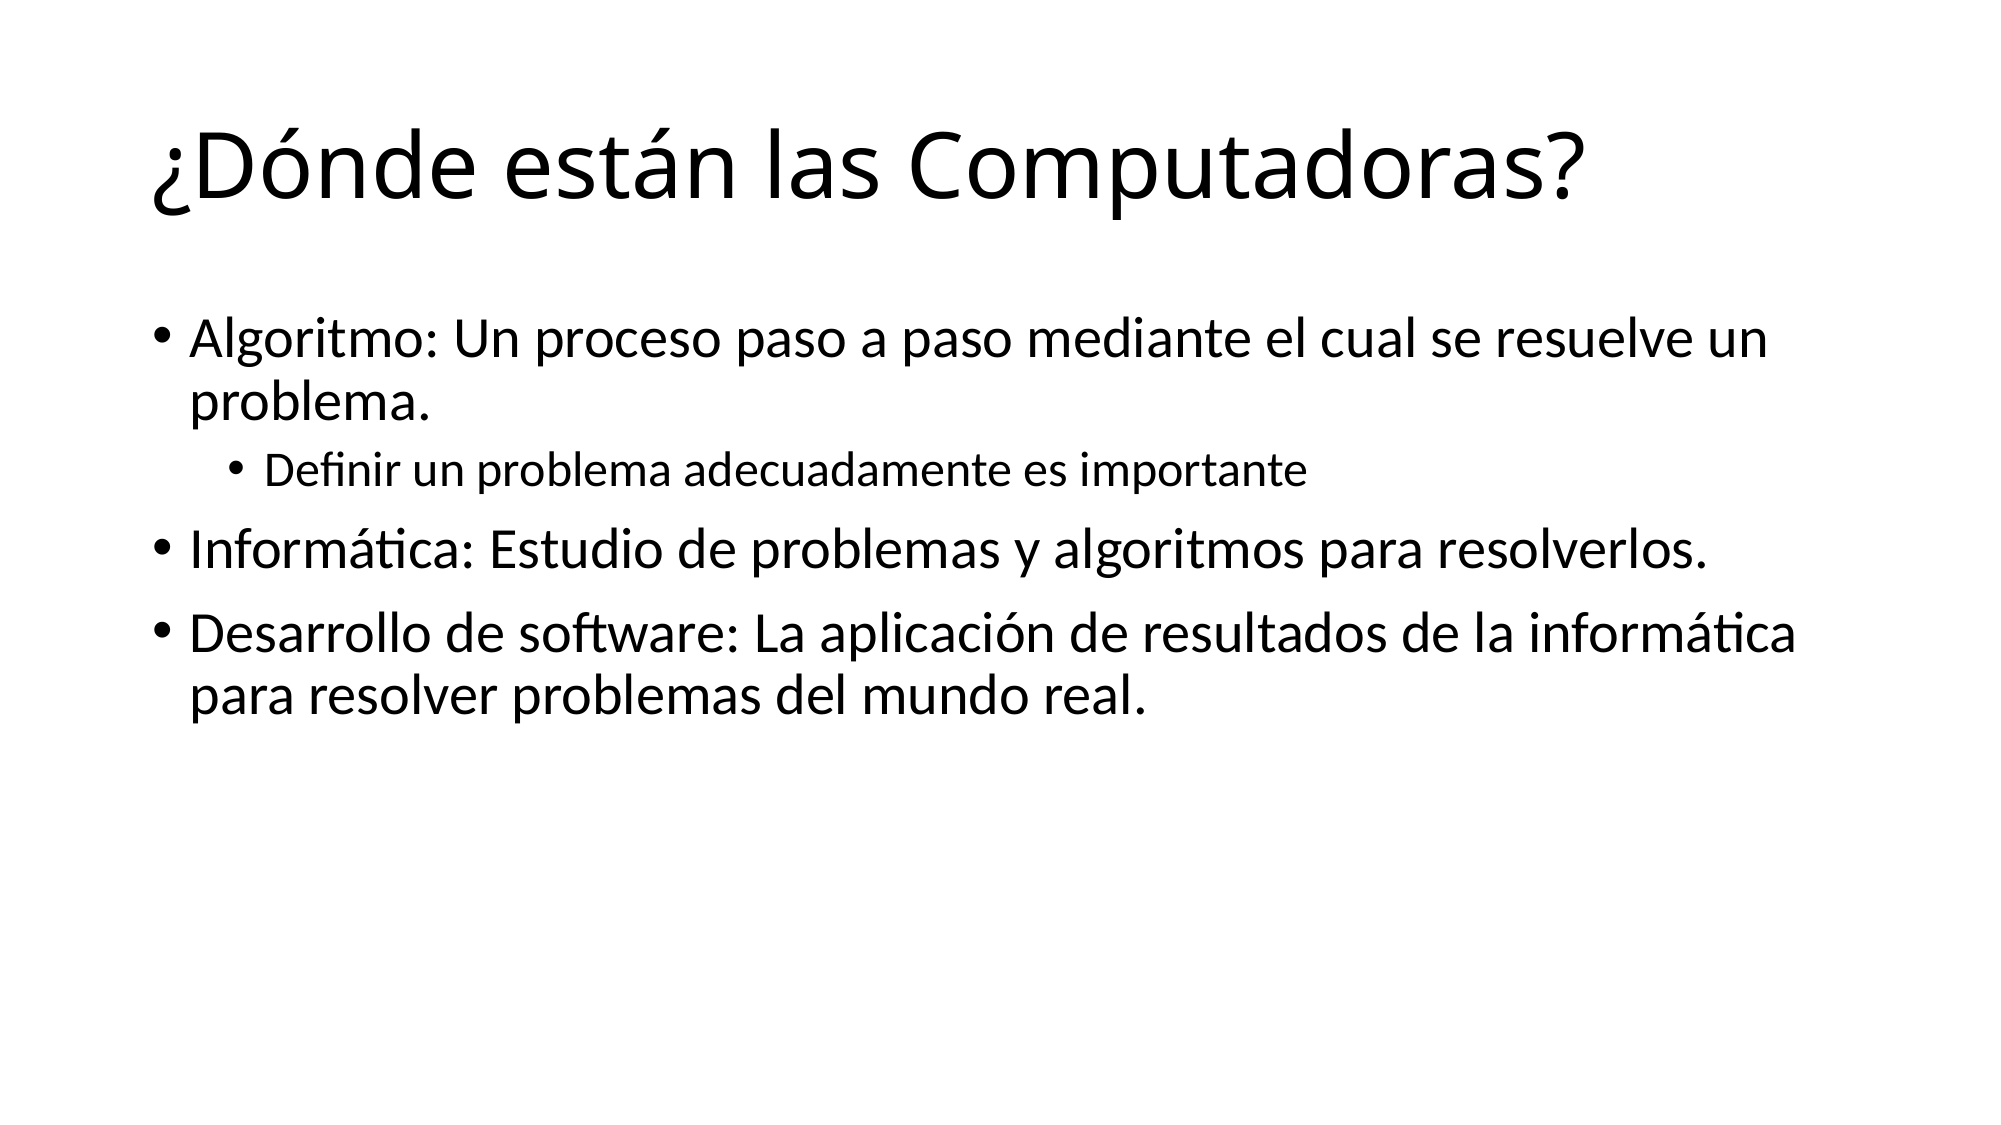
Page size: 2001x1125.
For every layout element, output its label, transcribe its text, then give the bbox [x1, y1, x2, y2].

title ¿Dónde están las Computadoras? [137, 59, 1863, 278]
list Algoritmo: Un proceso paso a paso mediante el cual se resuelve un problema. Definir un problema adecuadamente es importante Informática: Estudio de problemas y algoritmos para resolverlos. Desarrollo de software: La aplicación de resultados de la informática para resolver problemas del mundo real. [137, 299, 1863, 1014]
